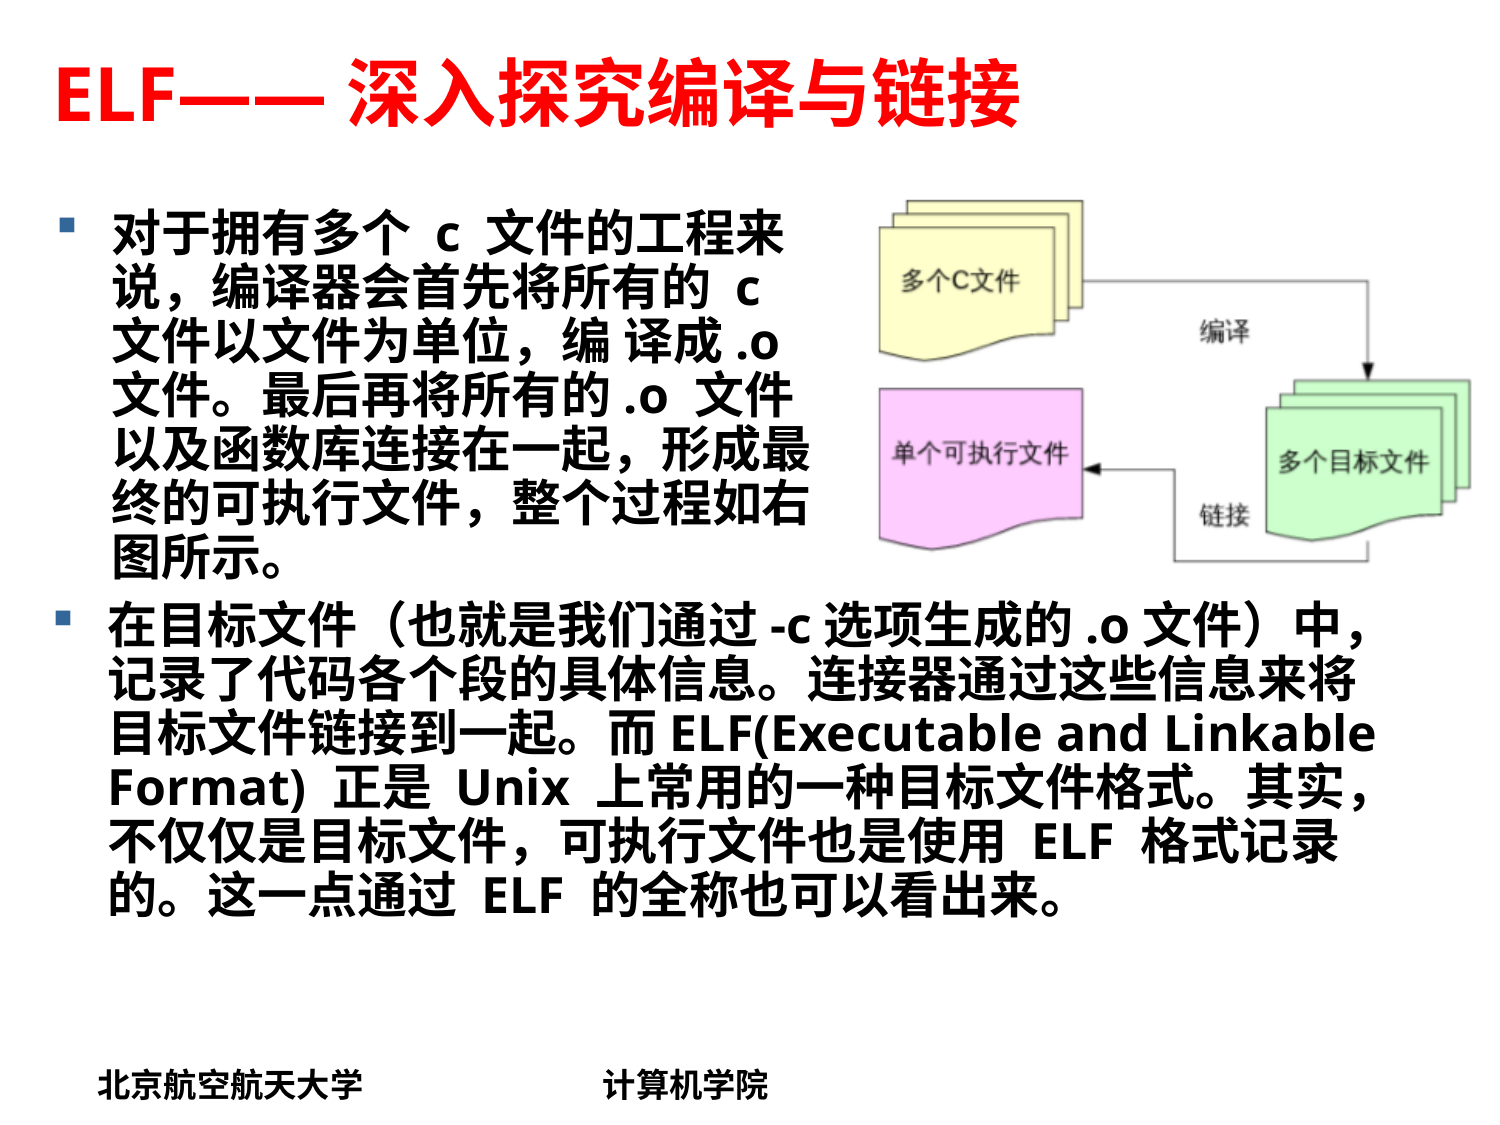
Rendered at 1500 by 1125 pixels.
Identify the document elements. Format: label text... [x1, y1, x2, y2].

picture [873, 177, 1488, 582]
text_box 对于拥有多个 c 文件的工程来说，编译器会首先将所有的 c 文件以文件为单位，编 译成.o 文件。最后再将所有的.o 文件以及函数库连接在一起，形成最终的可执行文件，整个过程如右图所示。 [40, 200, 841, 594]
list 在目标文件（也就是我们通过-c选项生成的.o文件）中，记录了代码各个段的具体信息。连接器通过这些信息来将目标文件链接到一起。而ELF(Executable and Linkable Format) 正是 Unix 上常用的一种目标文件格式。其实，不仅仅是目标文件，可执行文件也是使用 ELF 格式记录的。这一点通过 ELF 的全称也可以看出来。 [36, 530, 1422, 995]
title ELF——深入探究编译与链接 [37, 47, 1415, 136]
